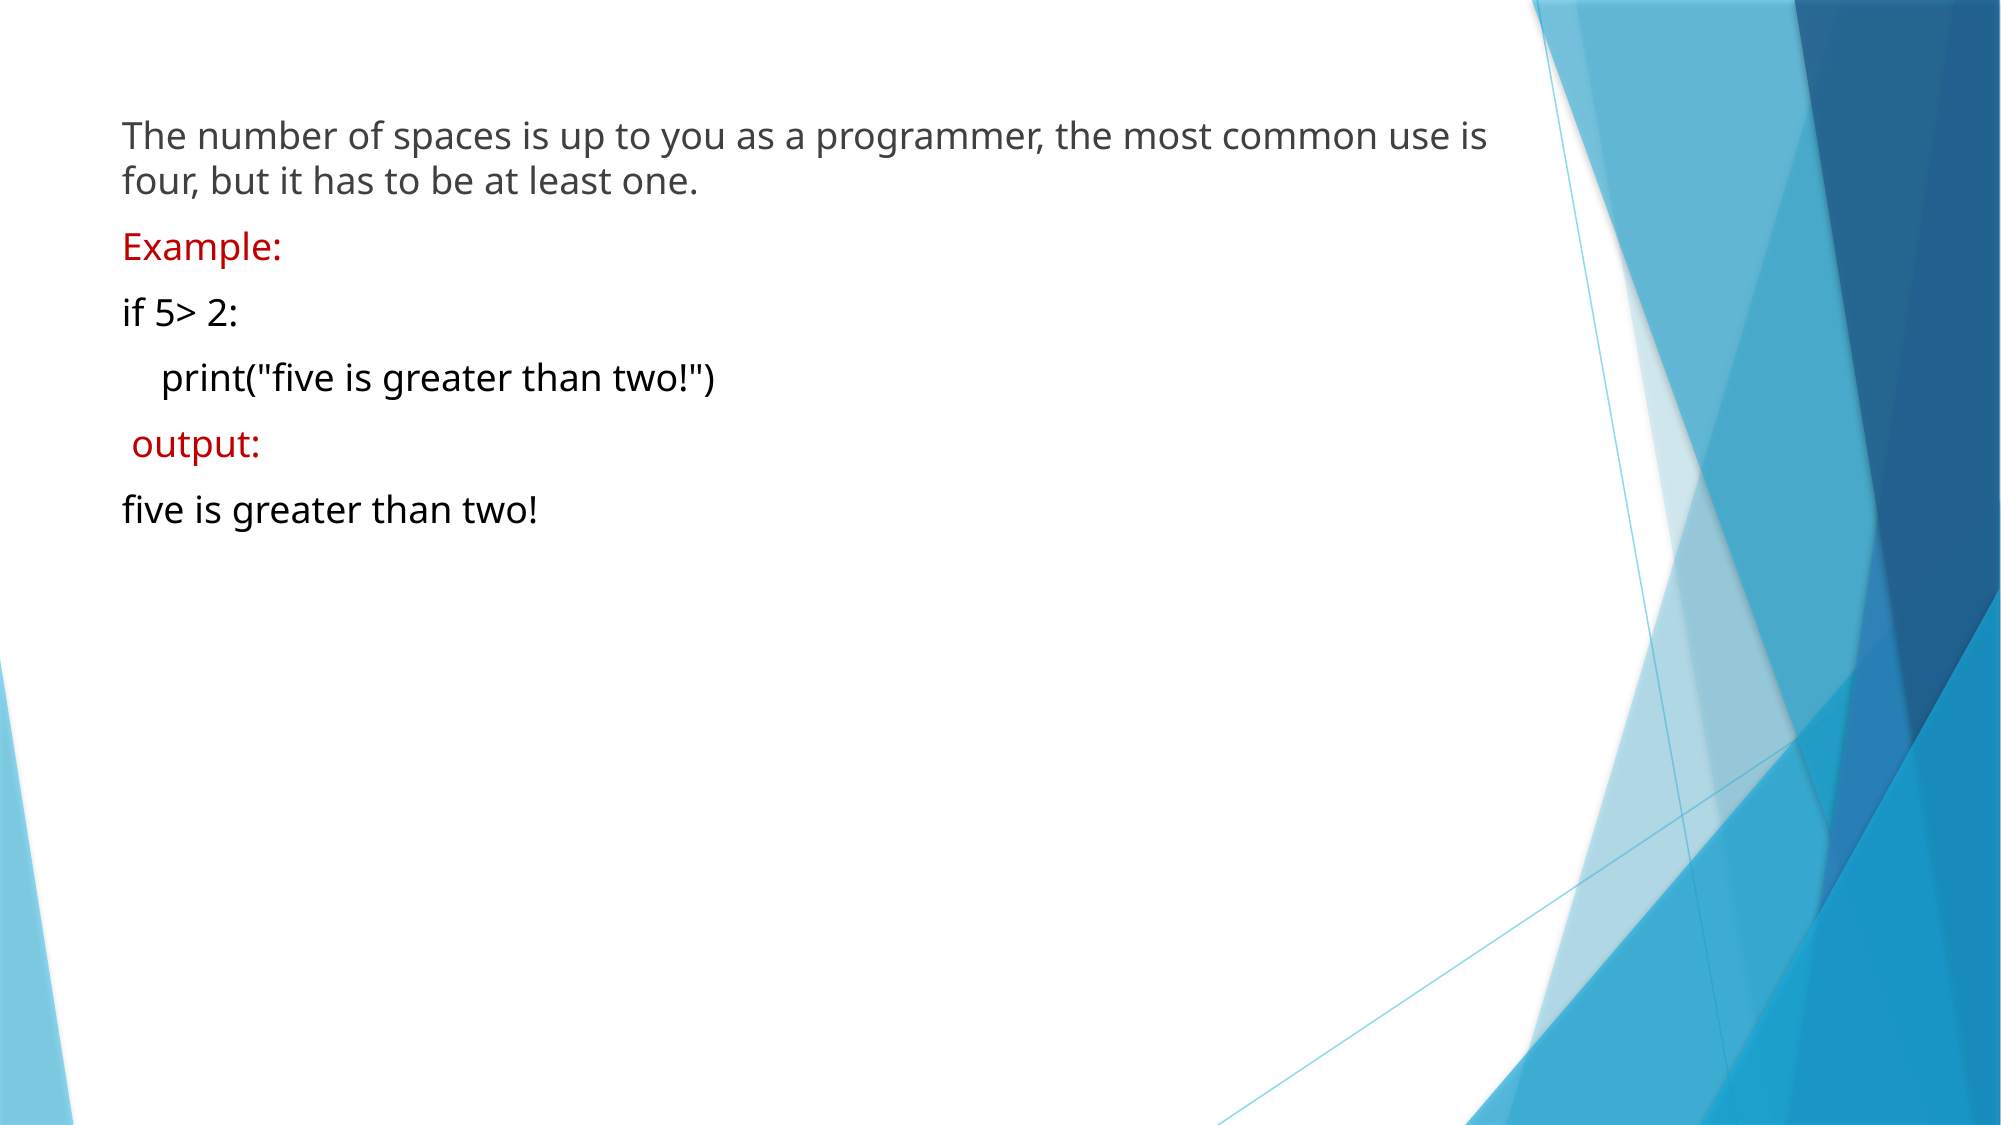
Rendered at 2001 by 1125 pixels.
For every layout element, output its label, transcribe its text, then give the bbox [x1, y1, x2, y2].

list The number of spaces is up to you as a programmer, the most common use is four, but it has to be at least one. Example: if 5> 2: print("five is greater than two!") output: five is greater than two! [106, 104, 1517, 922]
